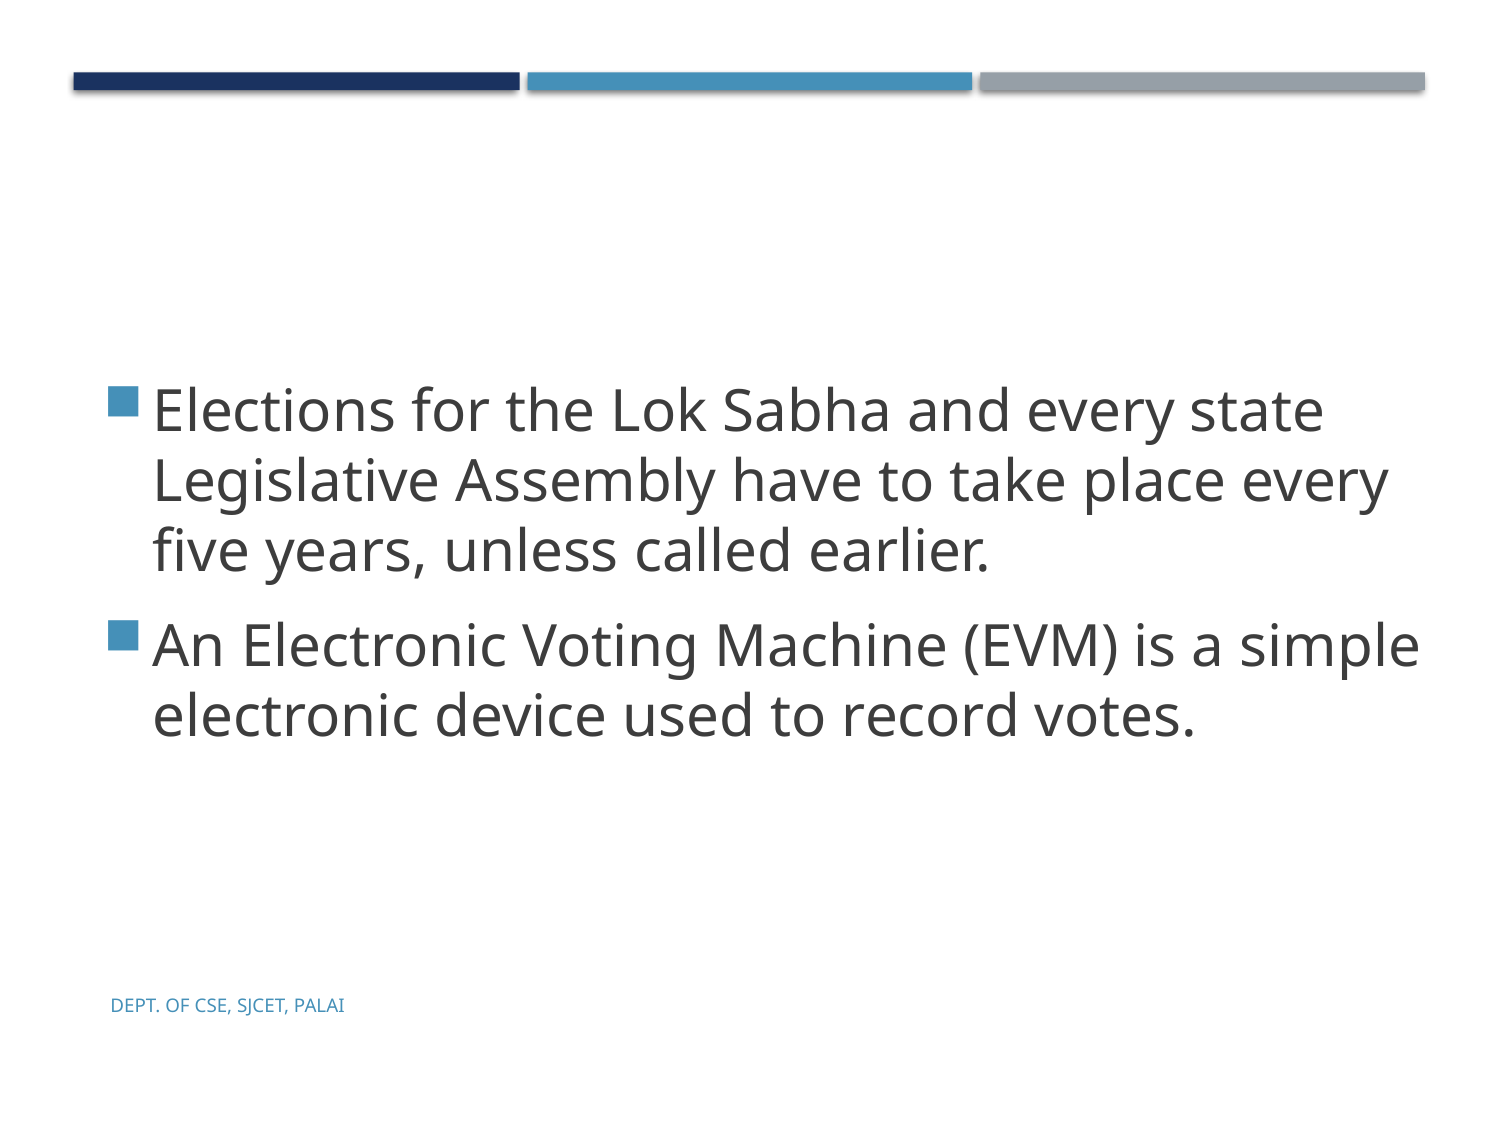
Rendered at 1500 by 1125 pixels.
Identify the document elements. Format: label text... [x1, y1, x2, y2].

list Elections for the Lok Sabha and every state Legislative Assembly have to take place every five years, unless called earlier. An Electronic Voting Machine (EVM) is a simple electronic device used to record votes. [87, 224, 1500, 962]
footer Dept. of CSE, SJCET, Palai [95, 976, 895, 1037]
